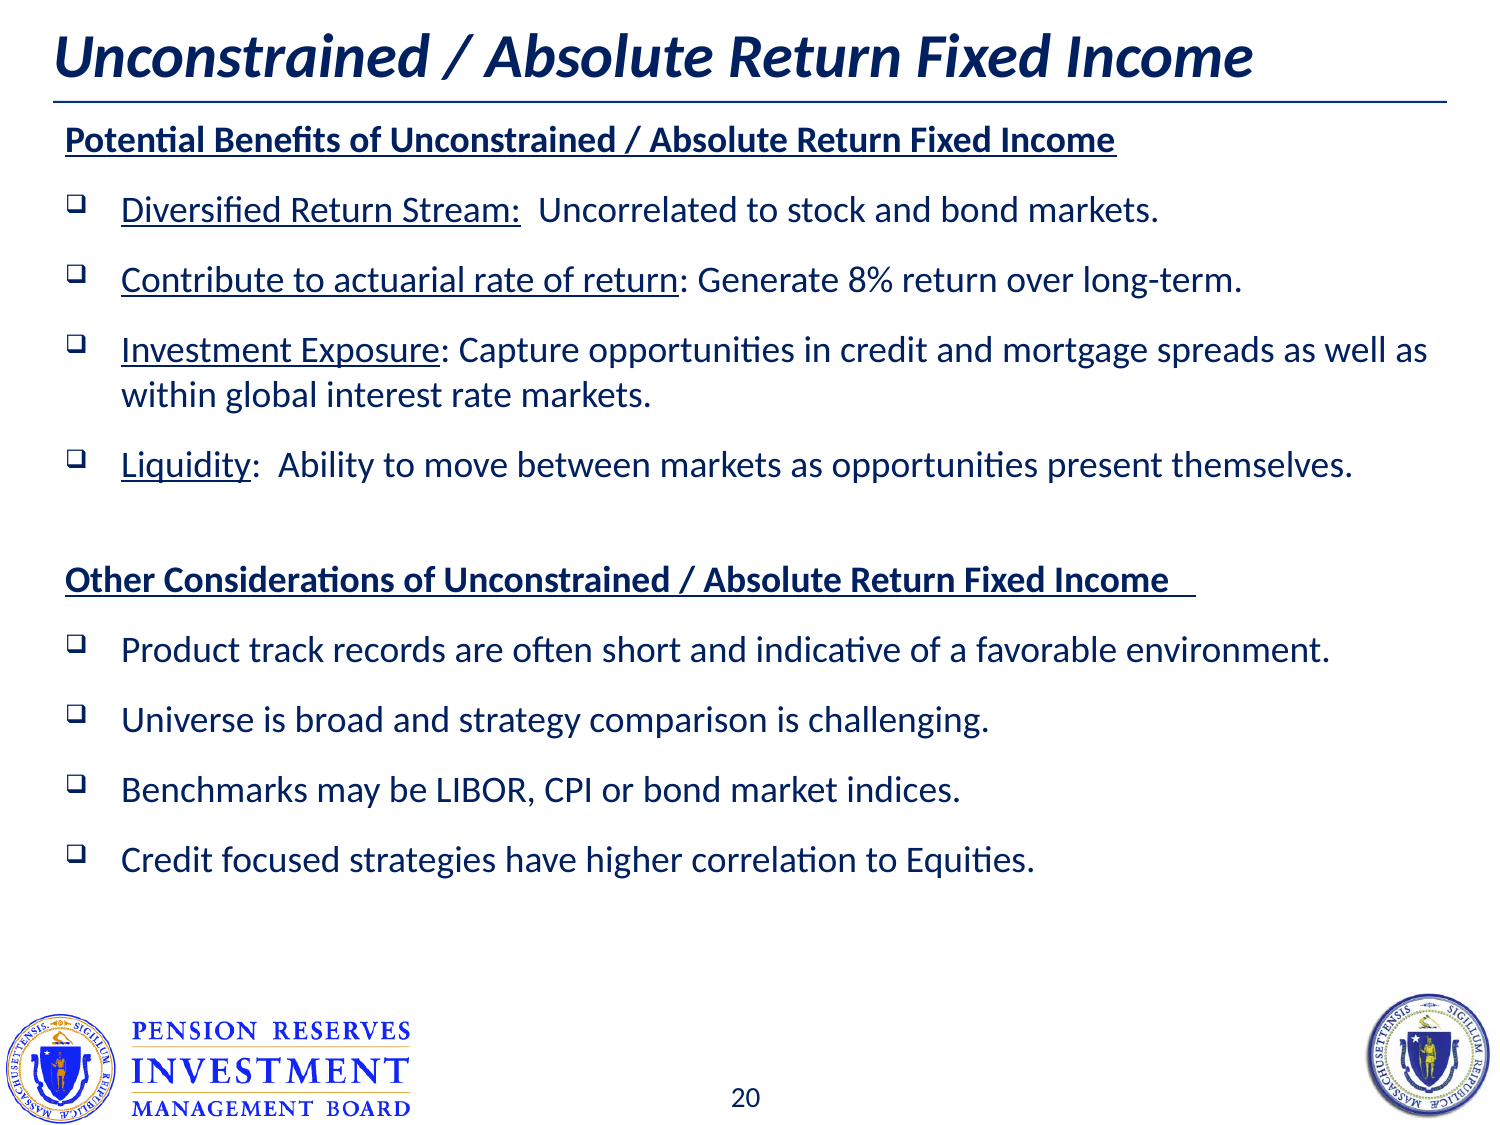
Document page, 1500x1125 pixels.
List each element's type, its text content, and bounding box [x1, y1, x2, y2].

title Unconstrained / Absolute Return Fixed Income [53, 20, 1447, 91]
picture [1358, 983, 1500, 1125]
text_box Potential Benefits of Unconstrained / Absolute Return Fixed Income Diversified Return Stream: Uncorrelated to stock and bond markets. Contribute to actuarial rate of return: Generate 8% return over long-term. Investment Exposure: Capture opportunities in credit and mortgage spreads as well as within global interest rate markets. Liquidity: Ability to move between markets as opportunities present themselves. Other Considerations of Unconstrained / Absolute Return Fixed Income Product track records are often short and indicative of a favorable environment. Universe is broad and strategy comparison is challenging. Benchmarks may be LIBOR, CPI or bond market indices. Credit focused strategies have higher correlation to Equities. [64, 114, 1459, 976]
picture [0, 1012, 418, 1125]
